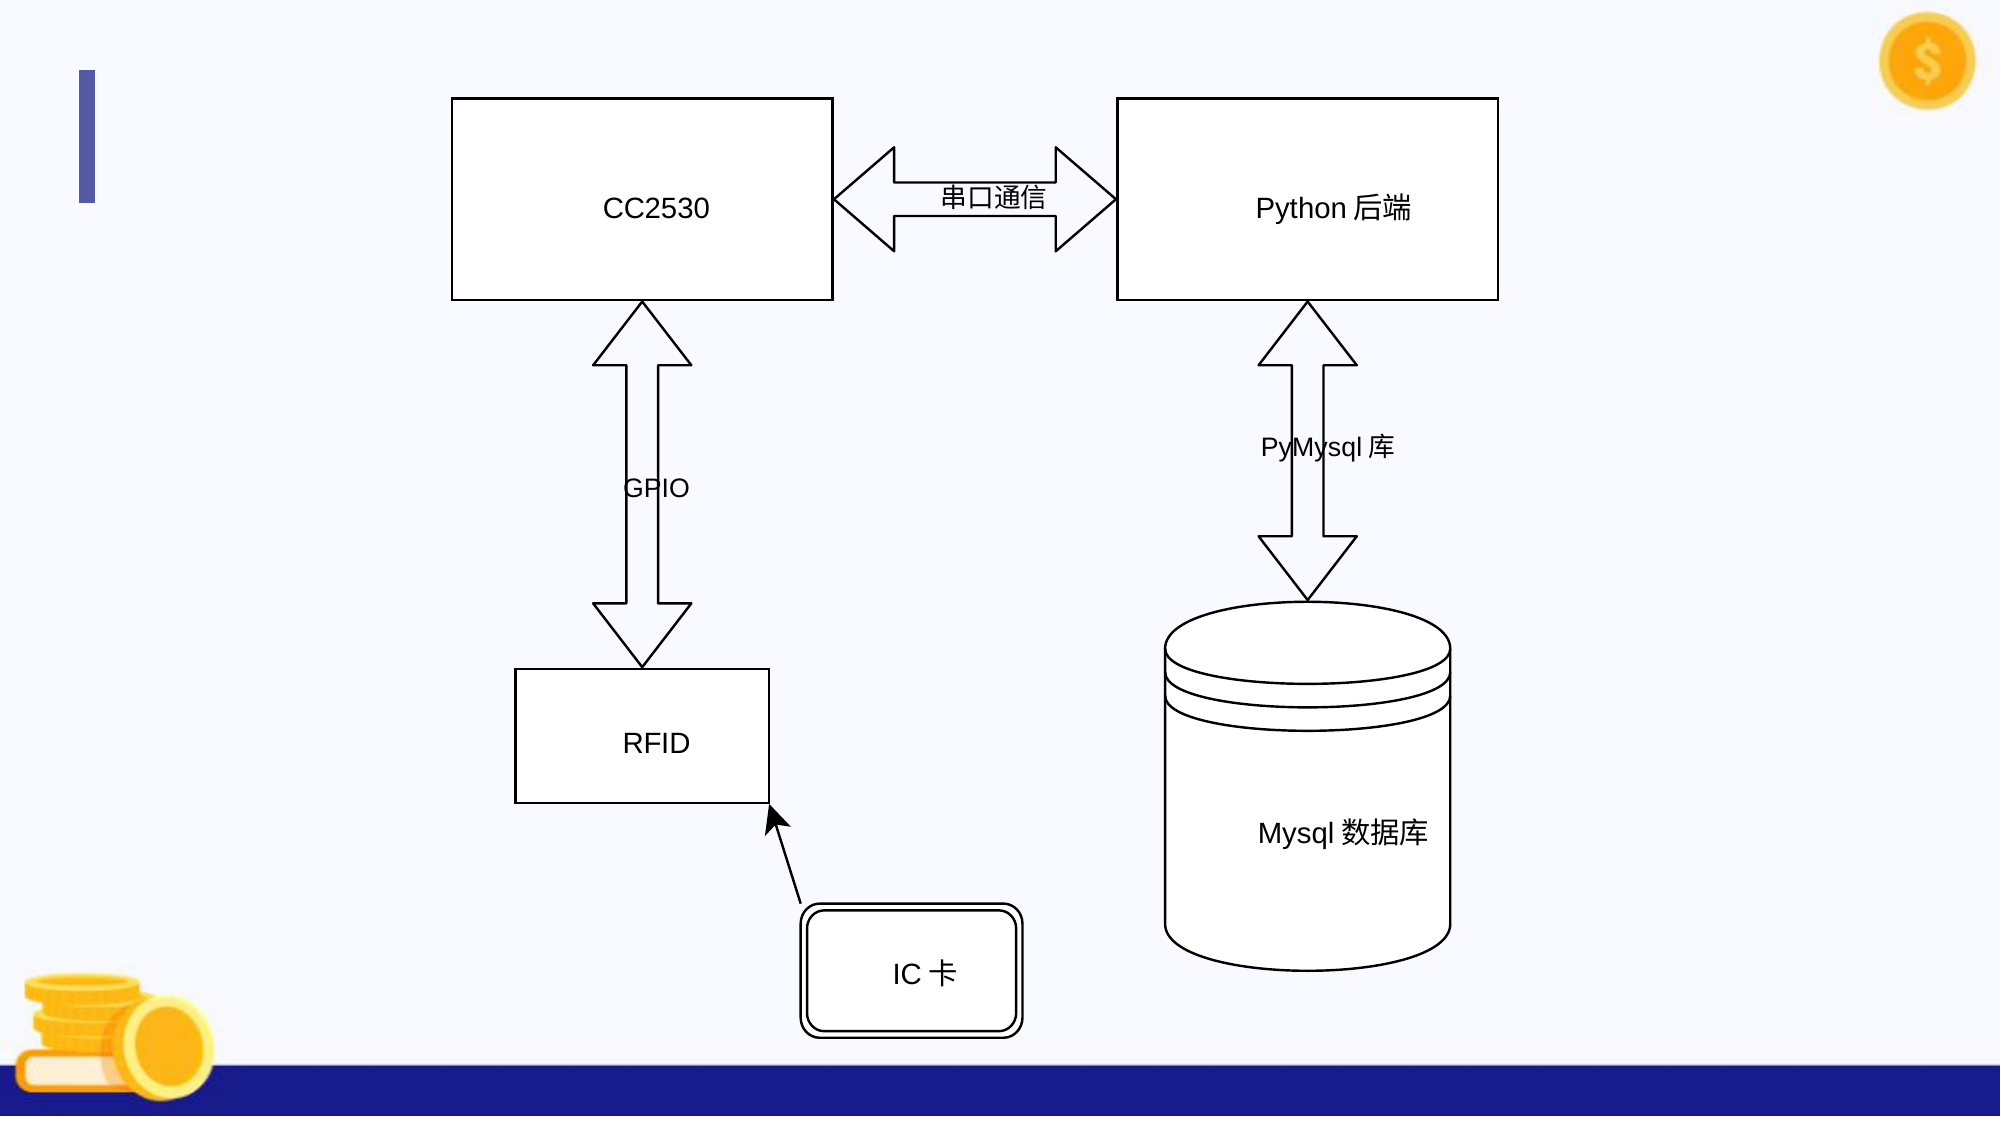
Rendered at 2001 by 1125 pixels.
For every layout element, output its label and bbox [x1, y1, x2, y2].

picture [0, 0, 2000, 1116]
text_box [452, 98, 1498, 1038]
